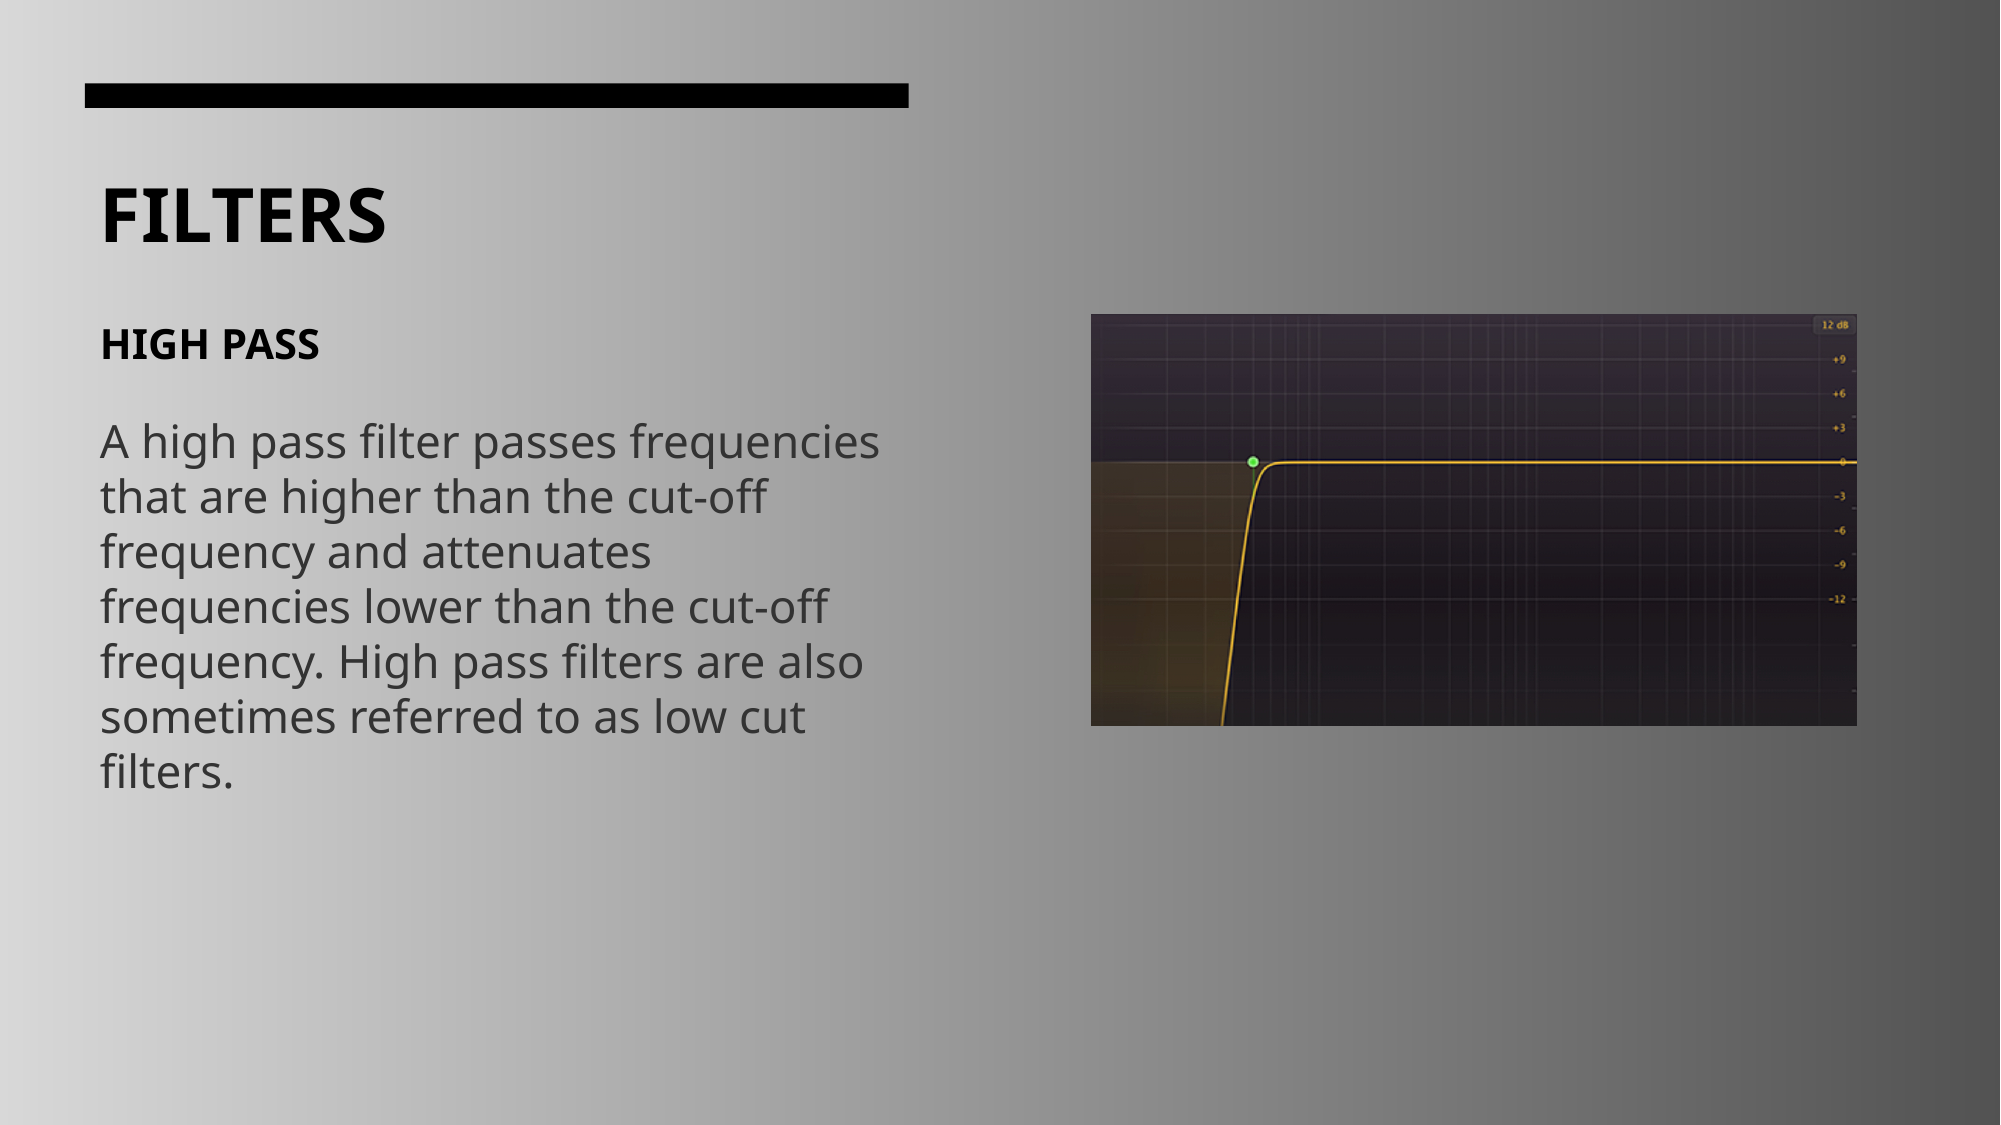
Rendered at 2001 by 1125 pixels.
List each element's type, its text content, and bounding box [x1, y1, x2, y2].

picture [1091, 314, 1857, 726]
title FILTERS HIGH PASS A high pass filter passes frequencies that are higher than the cut-off frequency and attenuates frequencies lower than the cut-off frequency. High pass filters are also sometimes referred to as low cut filters. [84, 160, 909, 960]
